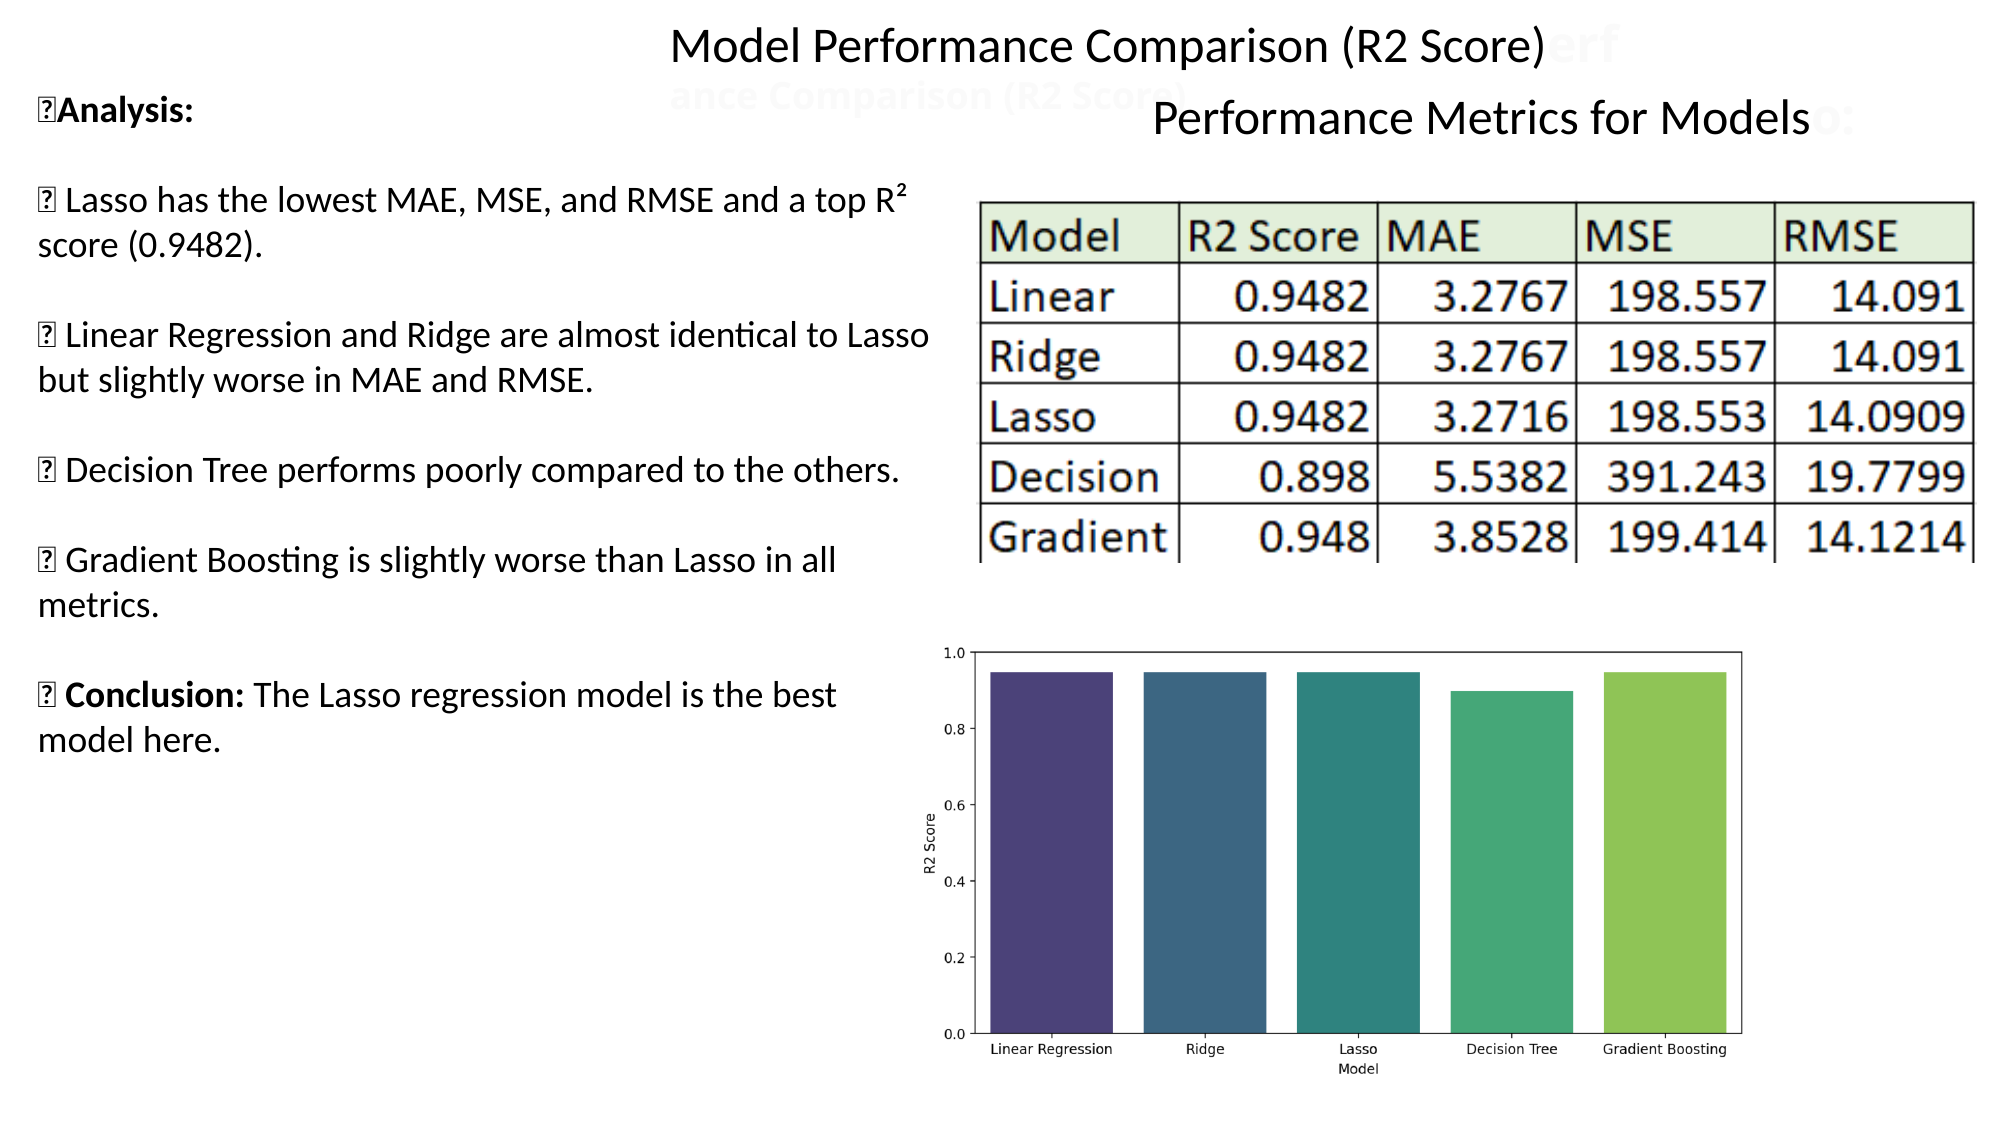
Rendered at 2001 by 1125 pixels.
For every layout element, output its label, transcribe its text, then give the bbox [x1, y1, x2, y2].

text_box Performance Metrics for Modelso: [1137, 77, 2000, 153]
text_box Model Performance Comparison (R2 Score)erf ance Comparison (R2 Score) [654, 4, 1659, 125]
text_box 🔎Analysis: ✨ Lasso has the lowest MAE, MSE, and RMSE and a top R² score (0.9482). ✨ Linear Regression and Ridge are almost identical to Lasso but slightly worse in MAE and RMSE. ✨ Decision Tree performs poorly compared to the others. ✨ Gradient Boosting is slightly worse than Lasso in all metrics. ✅ Conclusion: The Lasso regression model is the best model here. [23, 77, 951, 768]
picture [914, 637, 1751, 1086]
picture [976, 200, 1977, 563]
